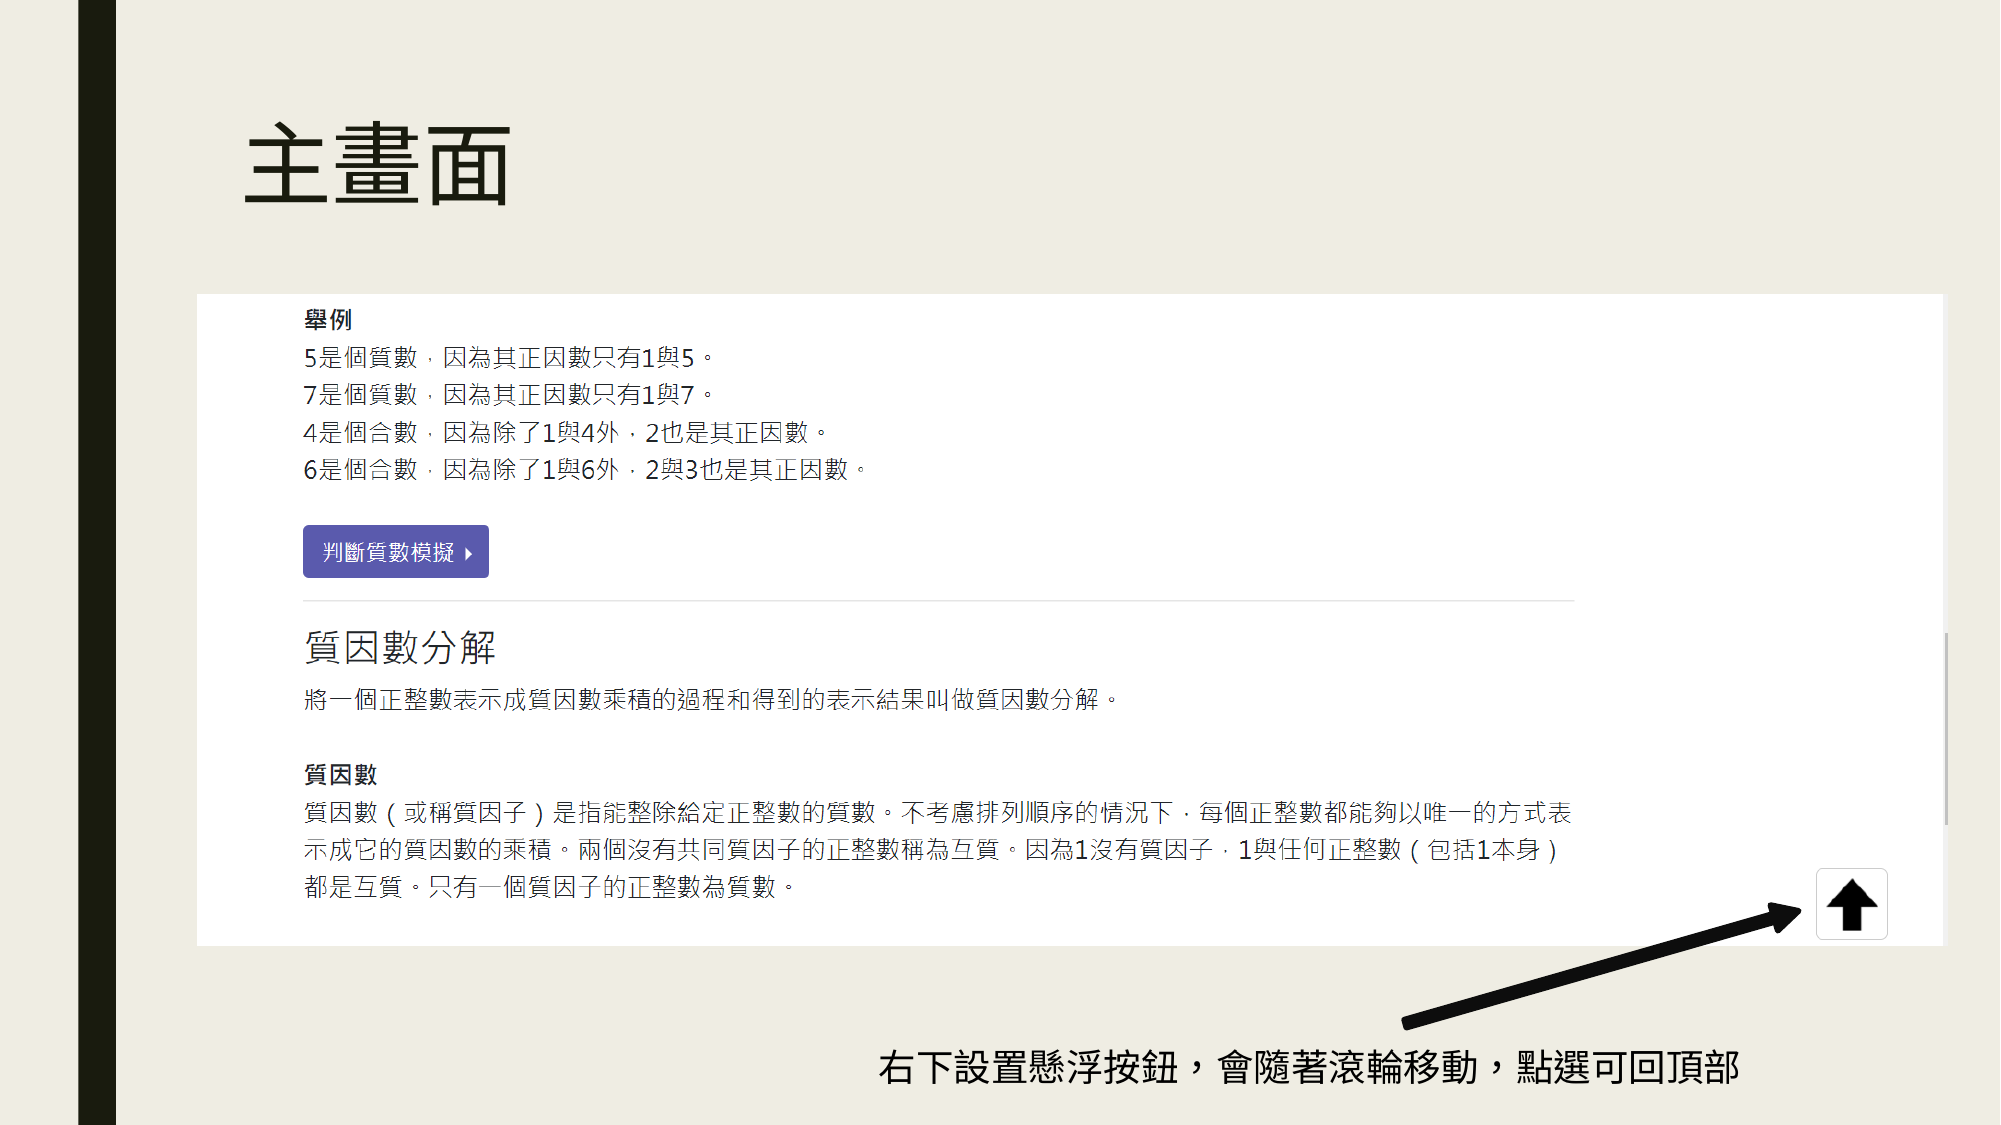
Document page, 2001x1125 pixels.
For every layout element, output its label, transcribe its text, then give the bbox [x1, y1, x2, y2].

text_box 右下設置懸浮按鈕，會隨著滾輪移動，點選可回頂部 [863, 1036, 1803, 1097]
text_box [1401, 946, 1702, 1031]
picture [197, 294, 1948, 946]
title 主畫面 [225, 112, 1800, 294]
